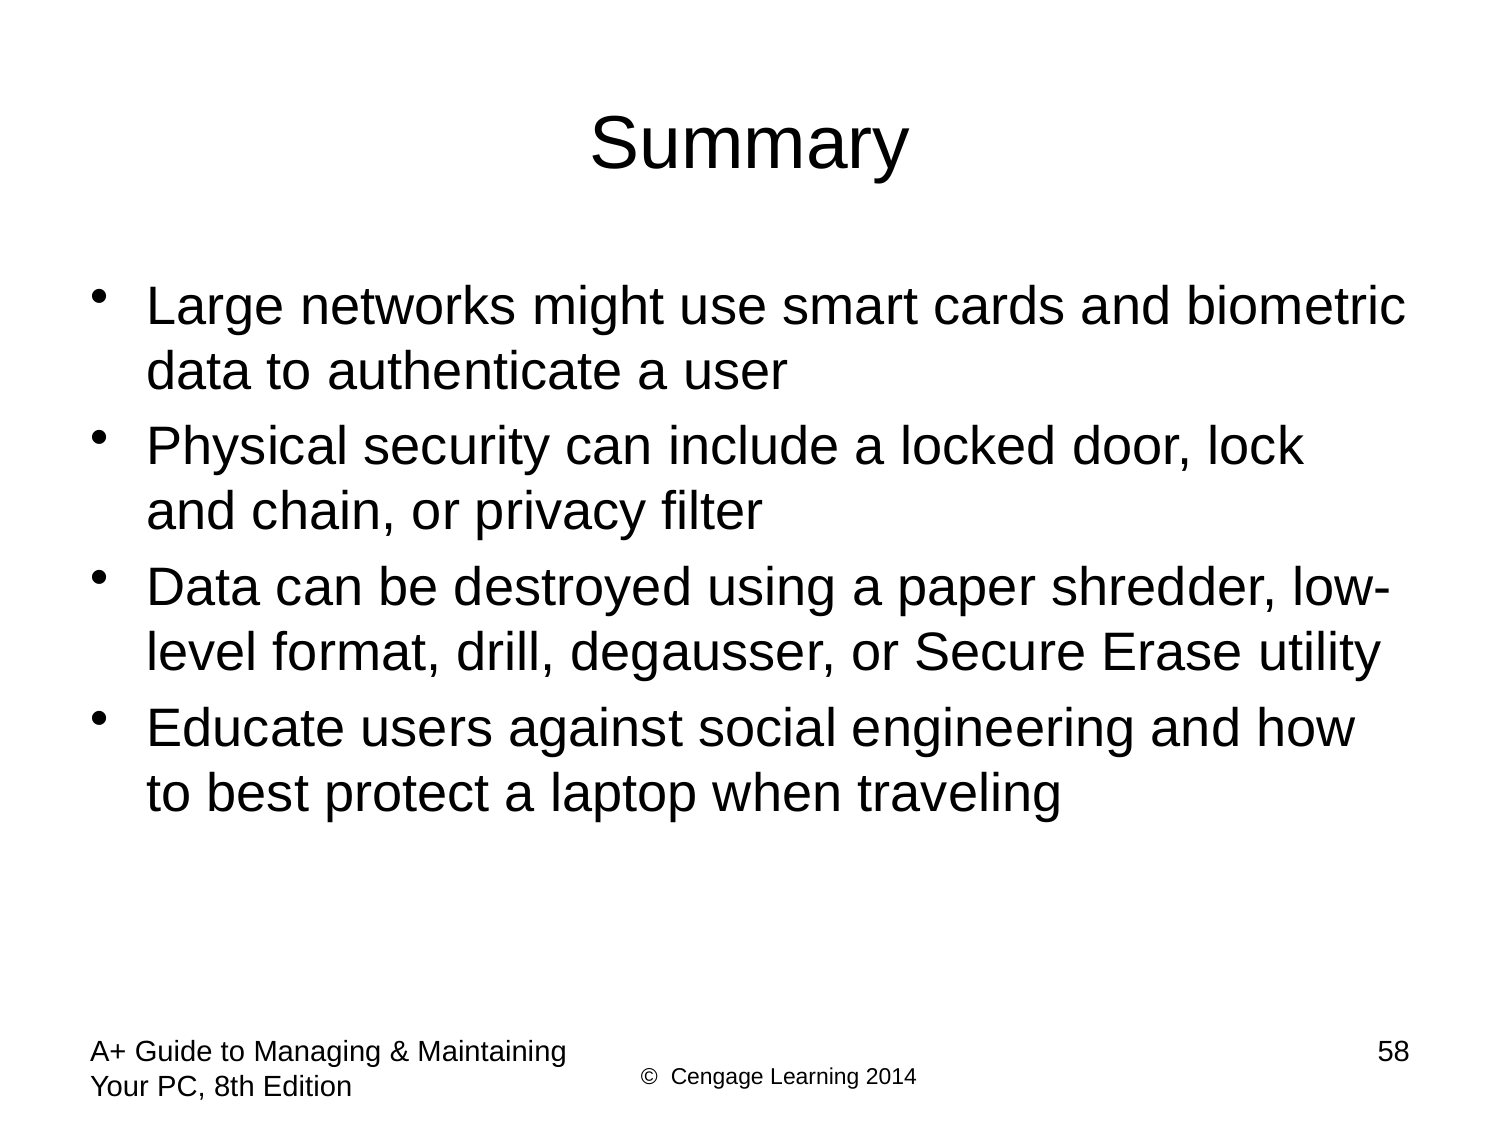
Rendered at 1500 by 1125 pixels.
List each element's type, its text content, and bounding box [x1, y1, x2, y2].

slide_number 58 [1074, 1024, 1426, 1103]
footer A+ Guide to Managing & Maintaining Your PC, 8th Edition [74, 1024, 601, 1103]
list Large networks might use smart cards and biometric data to authenticate a user Physical security can include a locked door, lock and chain, or privacy filter Data can be destroyed using a paper shredder, low-level format, drill, degausser, or Secure Erase utility Educate users against social engineering and how to best protect a laptop when traveling [75, 262, 1425, 1005]
title Summary [75, 45, 1425, 233]
